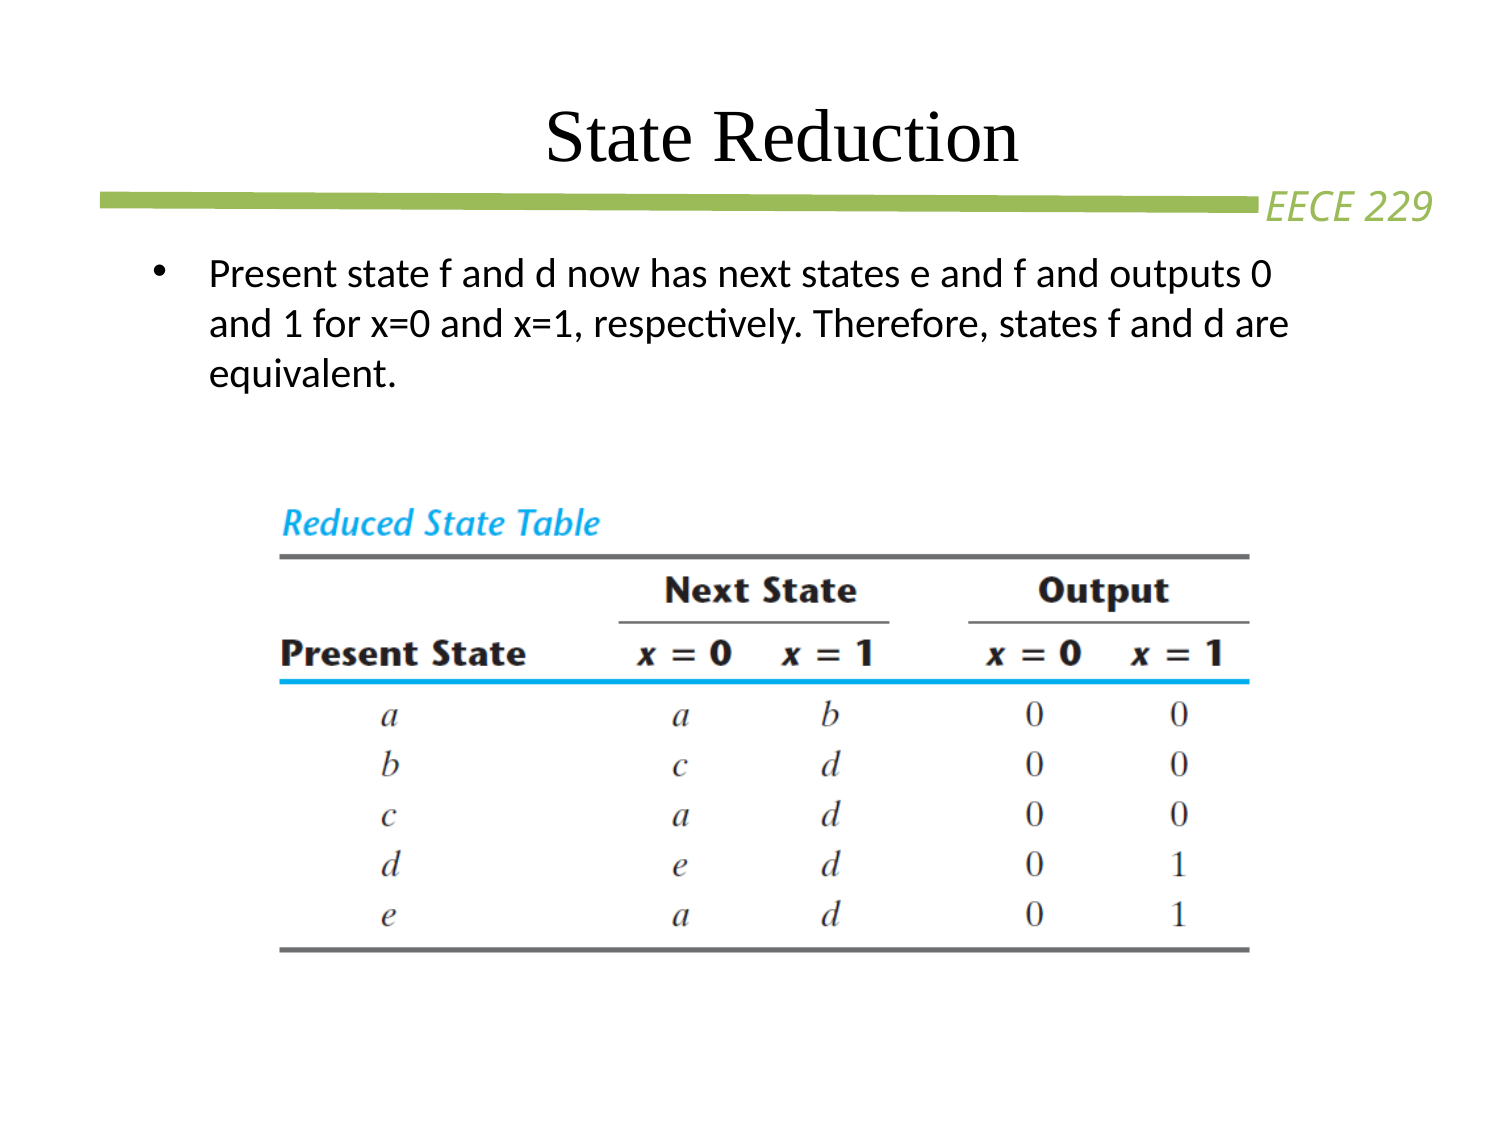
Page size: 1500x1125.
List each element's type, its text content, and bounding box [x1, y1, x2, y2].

list Present state f and d now has next states e and f and outputs 0 and 1 for x=0 and x=1, respectively. Therefore, states f and d are equivalent. [137, 237, 1350, 600]
picture [256, 499, 1276, 976]
title State Reduction [107, 37, 1458, 225]
